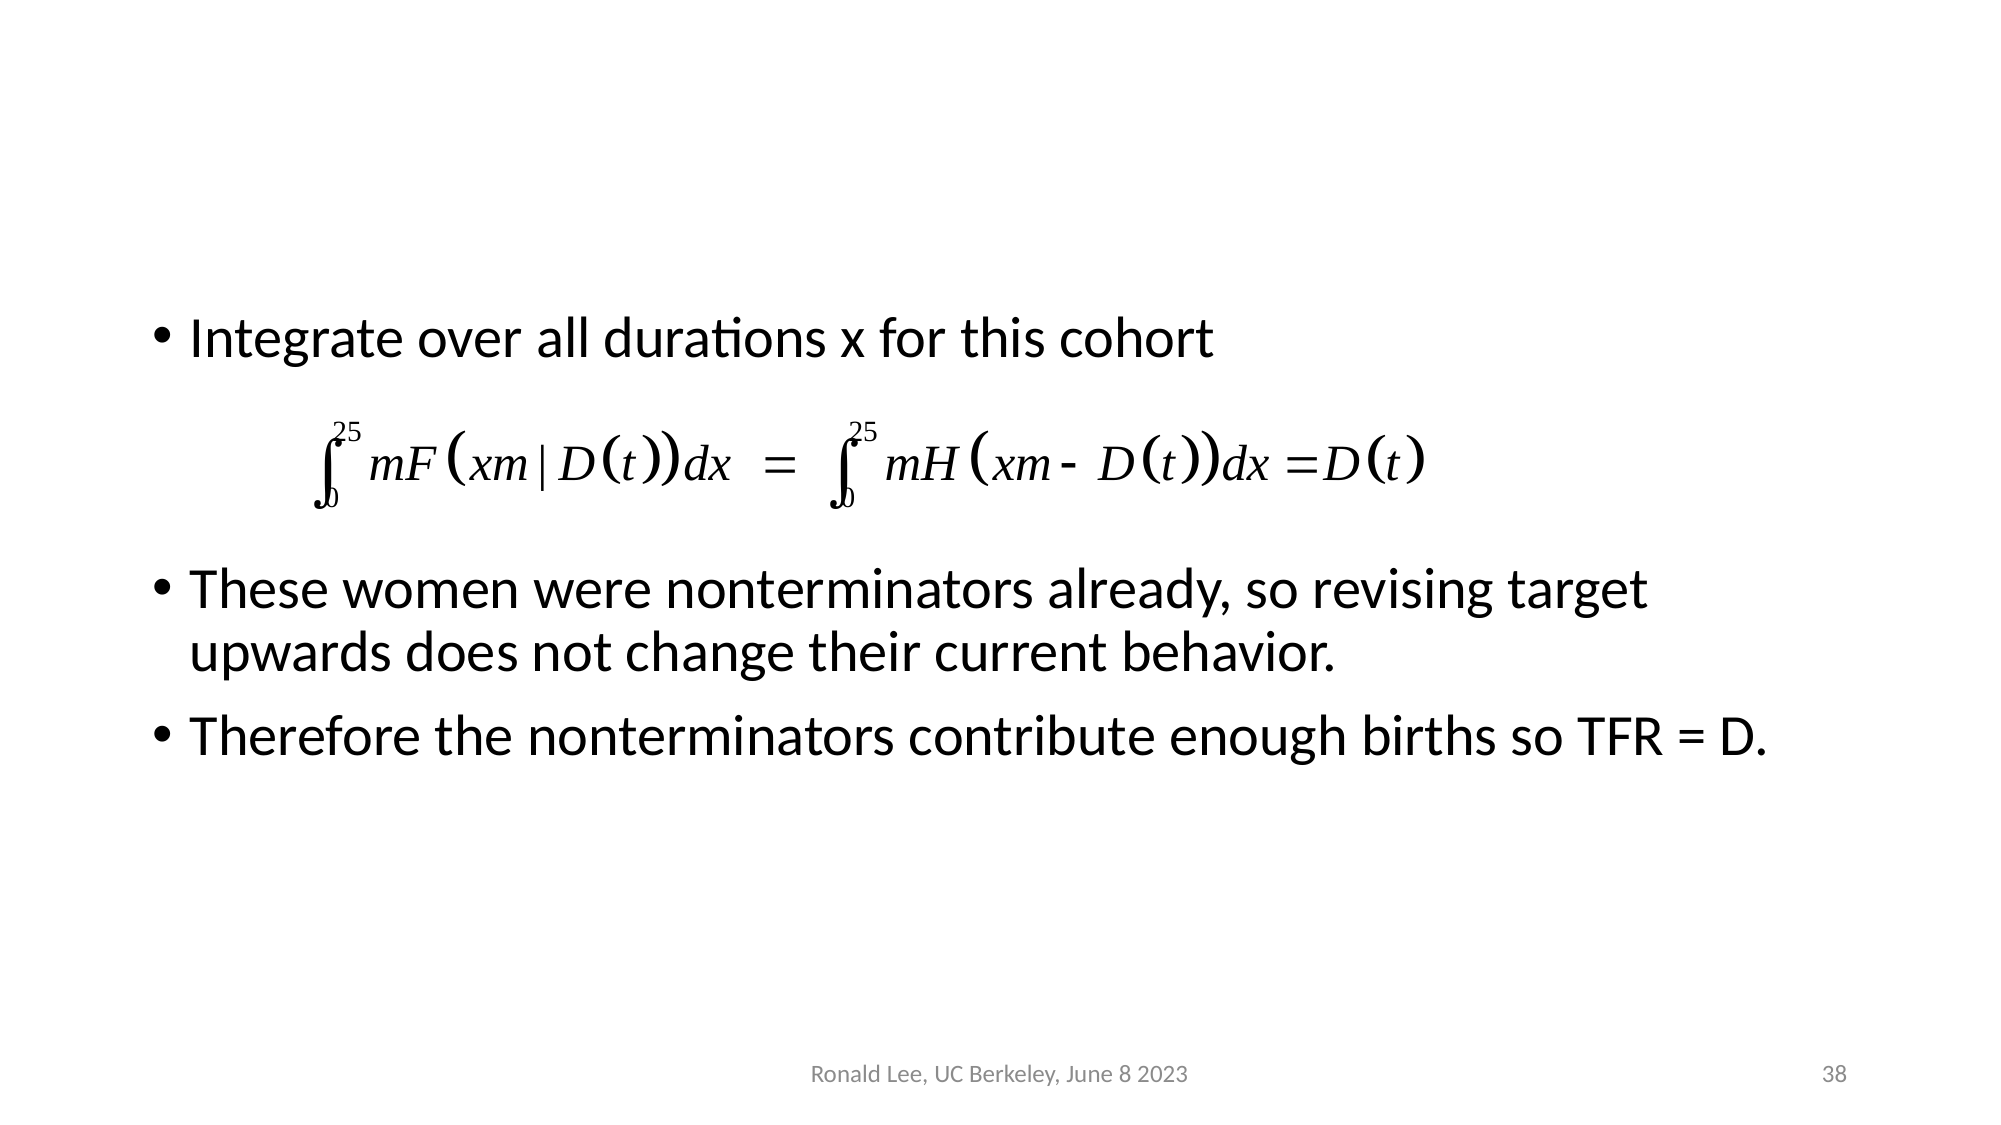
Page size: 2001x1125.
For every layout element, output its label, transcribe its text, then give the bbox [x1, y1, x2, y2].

slide_number 38 [1412, 1042, 1863, 1103]
list Integrate over all durations x for this cohort These women were nonterminators already, so revising target upwards does not change their current behavior. Therefore the nonterminators contribute enough births so TFR = D. [137, 299, 1863, 1014]
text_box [297, 408, 1432, 519]
footer Ronald Lee, UC Berkeley, June 8 2023 [662, 1042, 1338, 1103]
